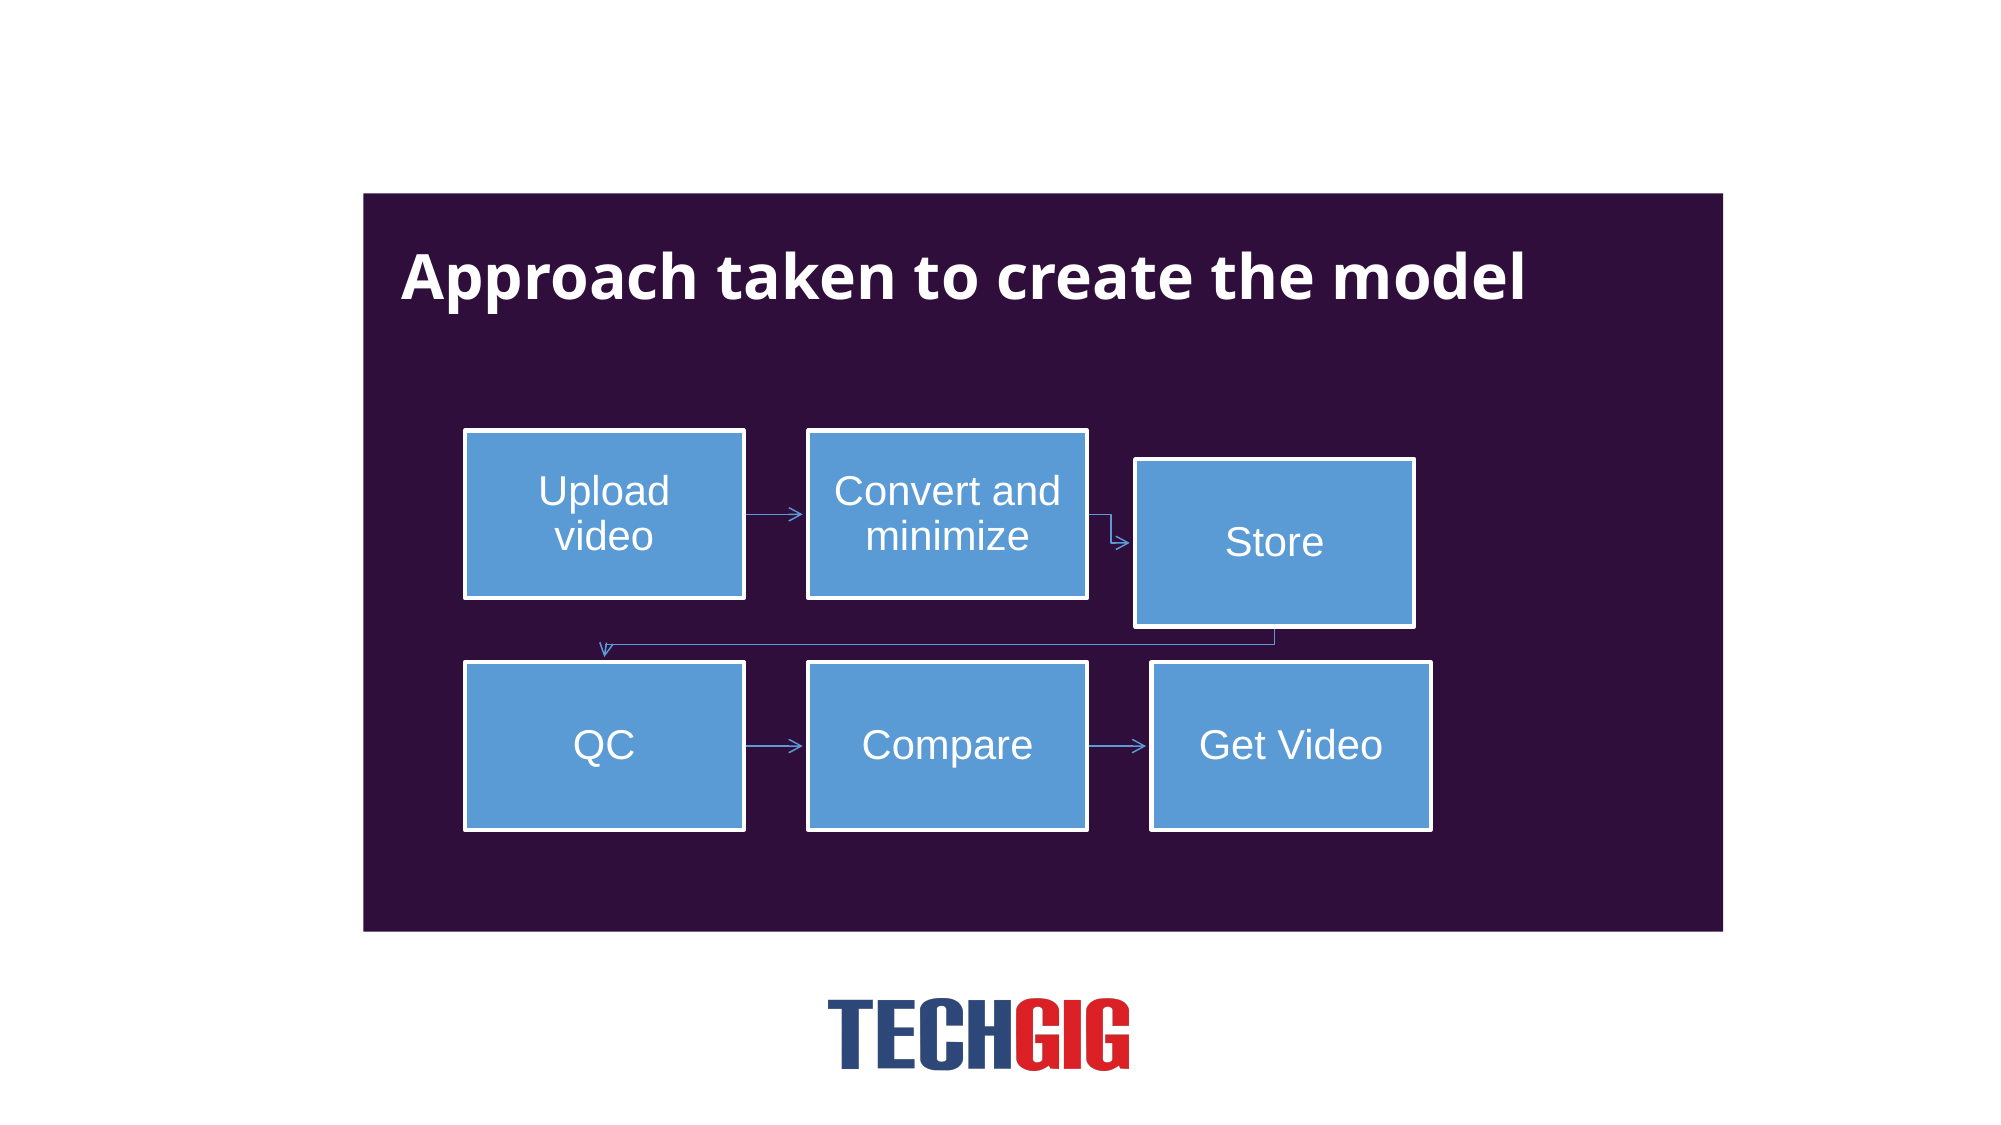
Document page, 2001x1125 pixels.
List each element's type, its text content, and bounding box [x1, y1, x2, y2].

text_box [363, 193, 1724, 932]
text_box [463, 404, 1432, 856]
text_box Approach taken to create the model [387, 230, 1544, 406]
picture [828, 998, 1129, 1072]
